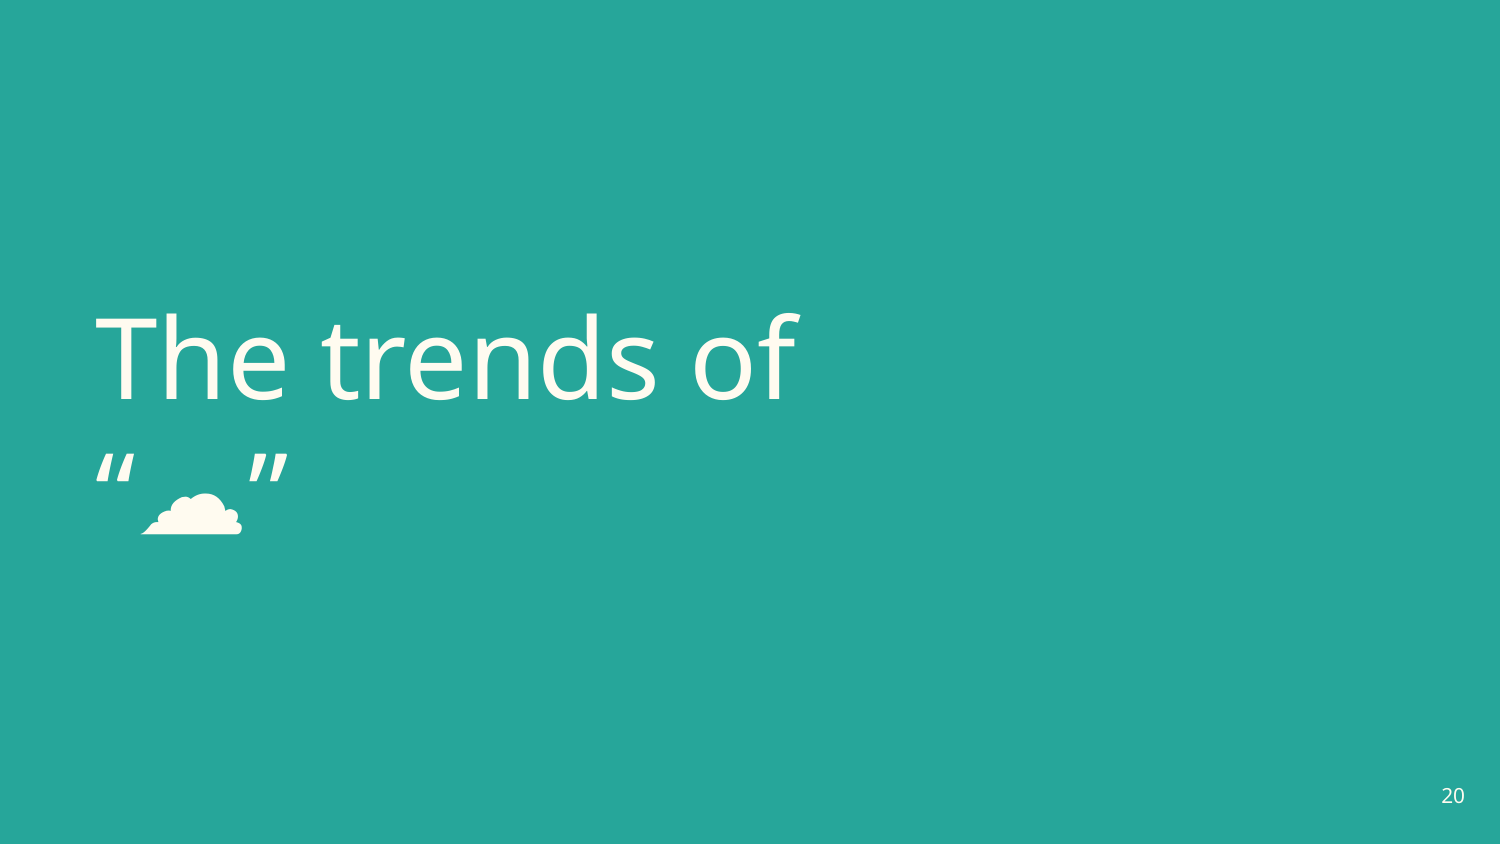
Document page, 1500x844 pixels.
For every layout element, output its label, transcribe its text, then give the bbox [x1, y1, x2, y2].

slide_number 20 [1389, 764, 1480, 830]
title The trends of “☁️” [80, 86, 865, 758]
